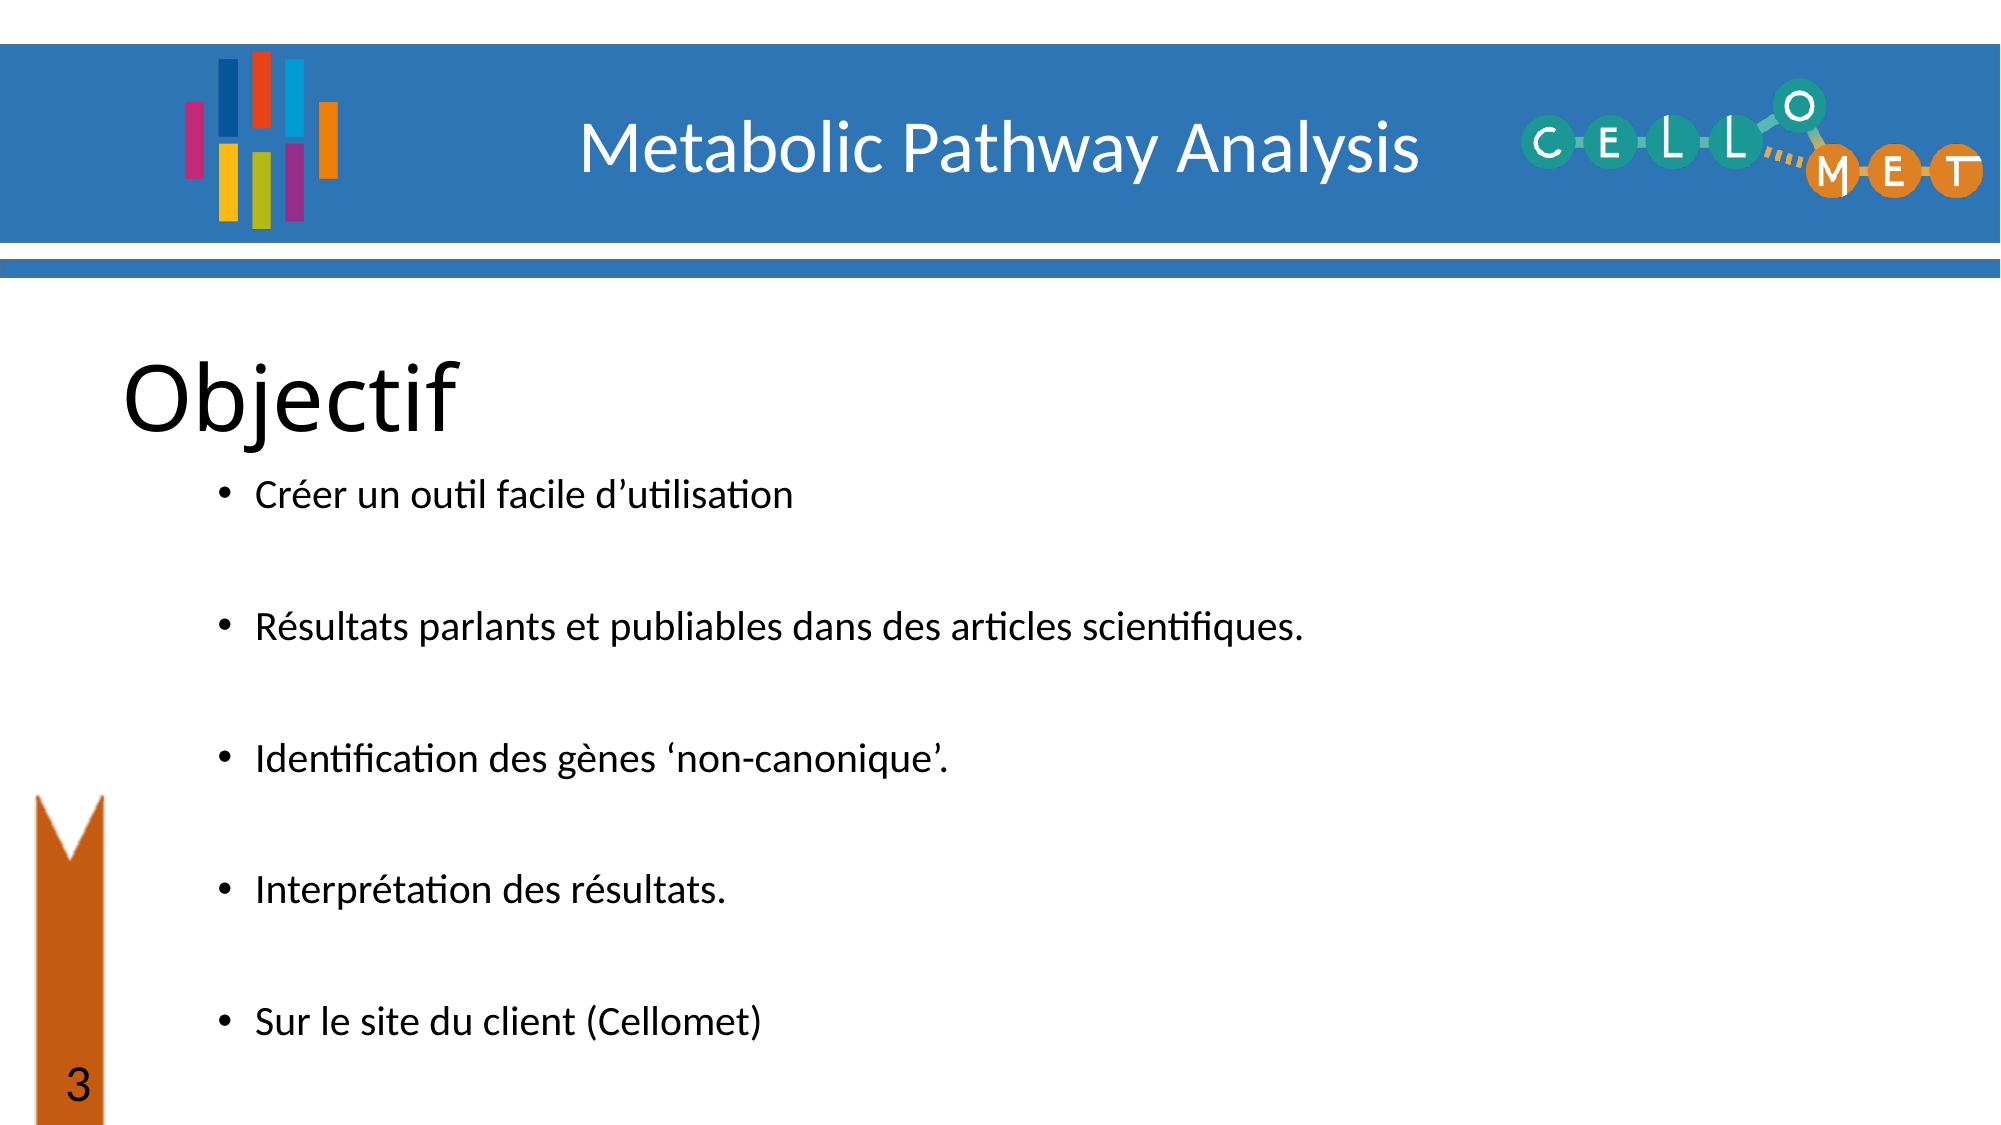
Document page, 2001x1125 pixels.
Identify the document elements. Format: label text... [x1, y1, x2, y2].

picture [1521, 78, 1983, 198]
picture [0, 732, 184, 1125]
text_box Créer un outil facile d’utilisation Résultats parlants et publiables dans des articles scientifiques. Identification des gènes ‘non-canonique’. Interprétation des résultats. Sur le site du client (Cellomet) [202, 465, 1418, 1096]
picture [153, 34, 355, 266]
slide_number 2 [22, 1050, 107, 1111]
text_box Objectif [106, 344, 838, 465]
